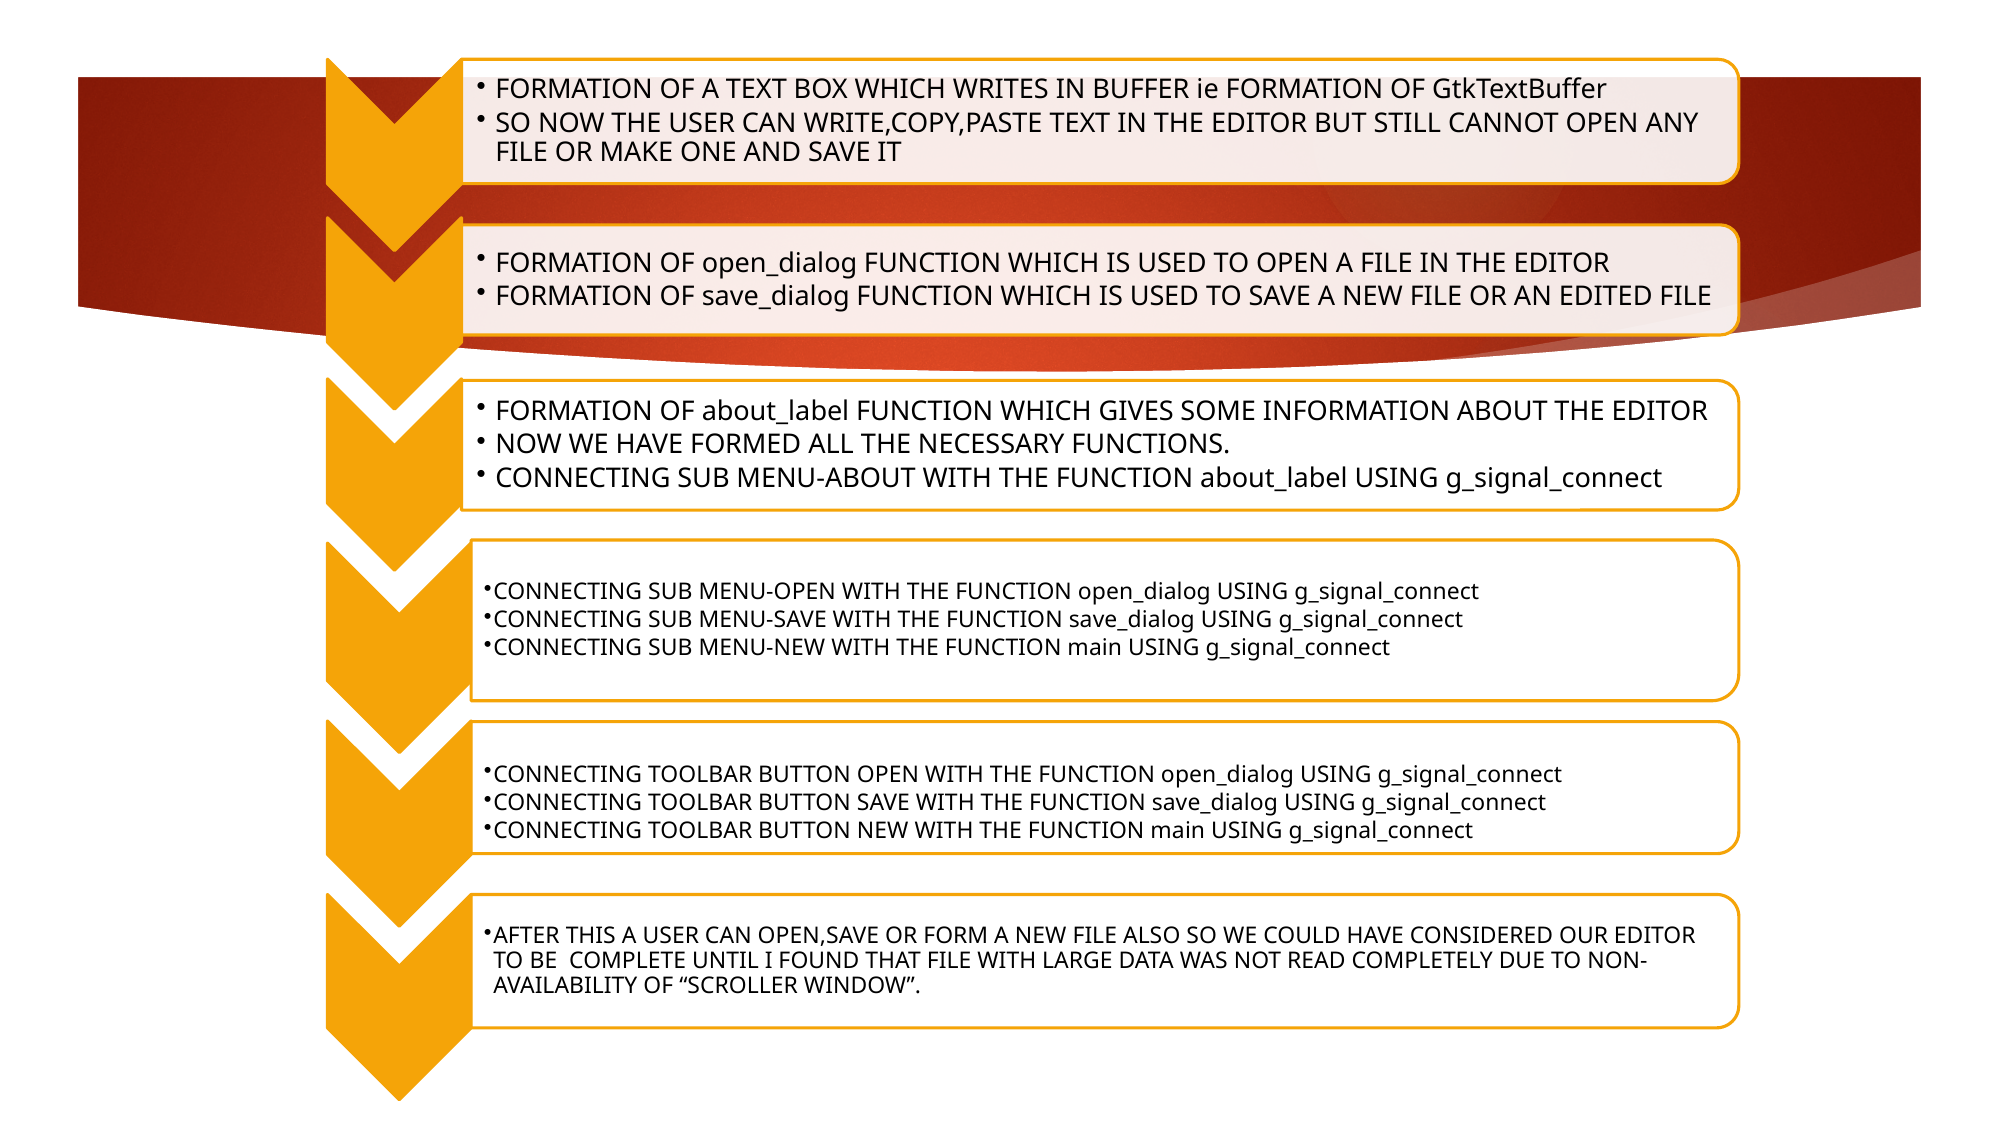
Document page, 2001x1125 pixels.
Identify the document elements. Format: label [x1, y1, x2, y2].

text_box [327, 59, 1739, 530]
text_box [327, 530, 1739, 1101]
